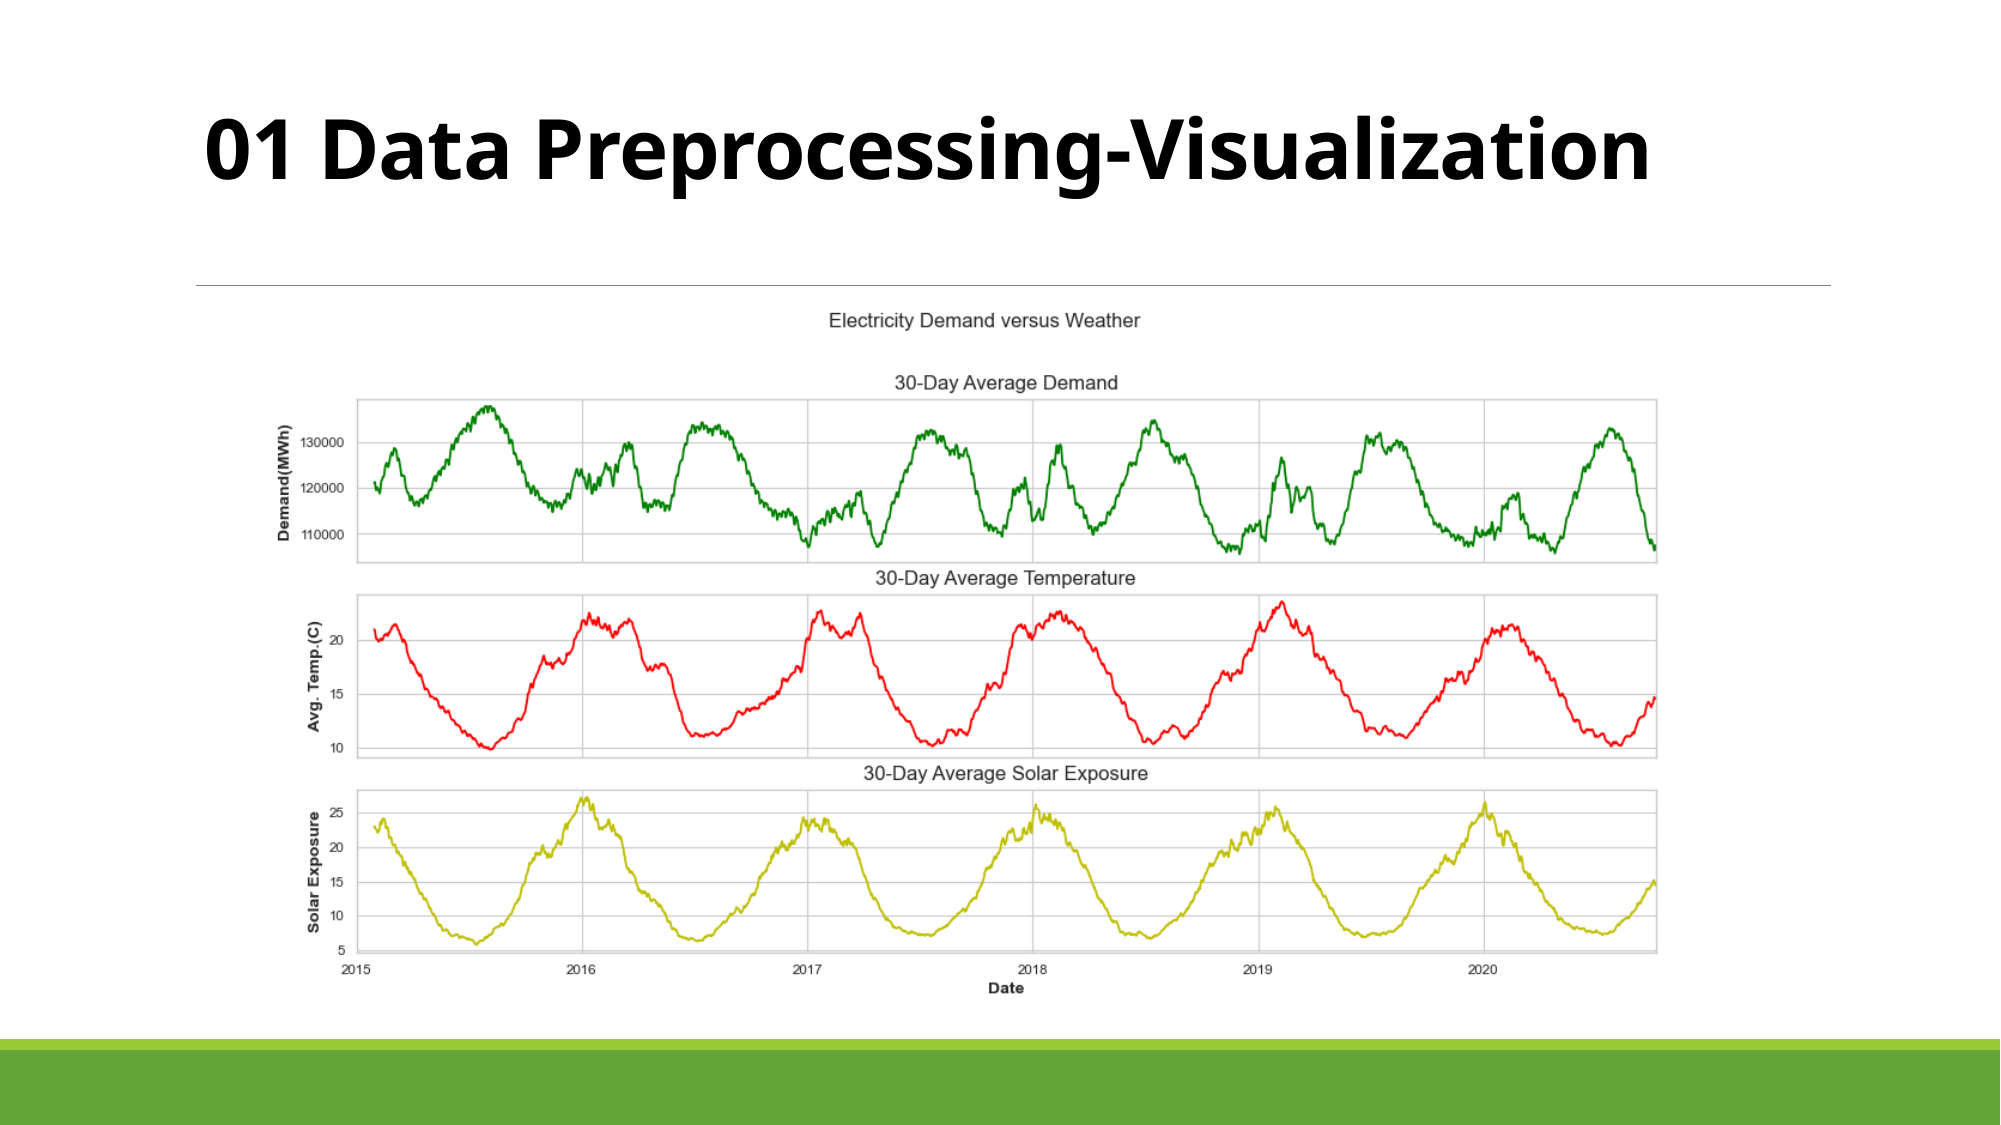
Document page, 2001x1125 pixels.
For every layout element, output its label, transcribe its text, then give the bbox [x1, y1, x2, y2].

picture [266, 300, 1668, 1009]
title 01 Data Preprocessing-Visualization [189, 104, 1812, 253]
